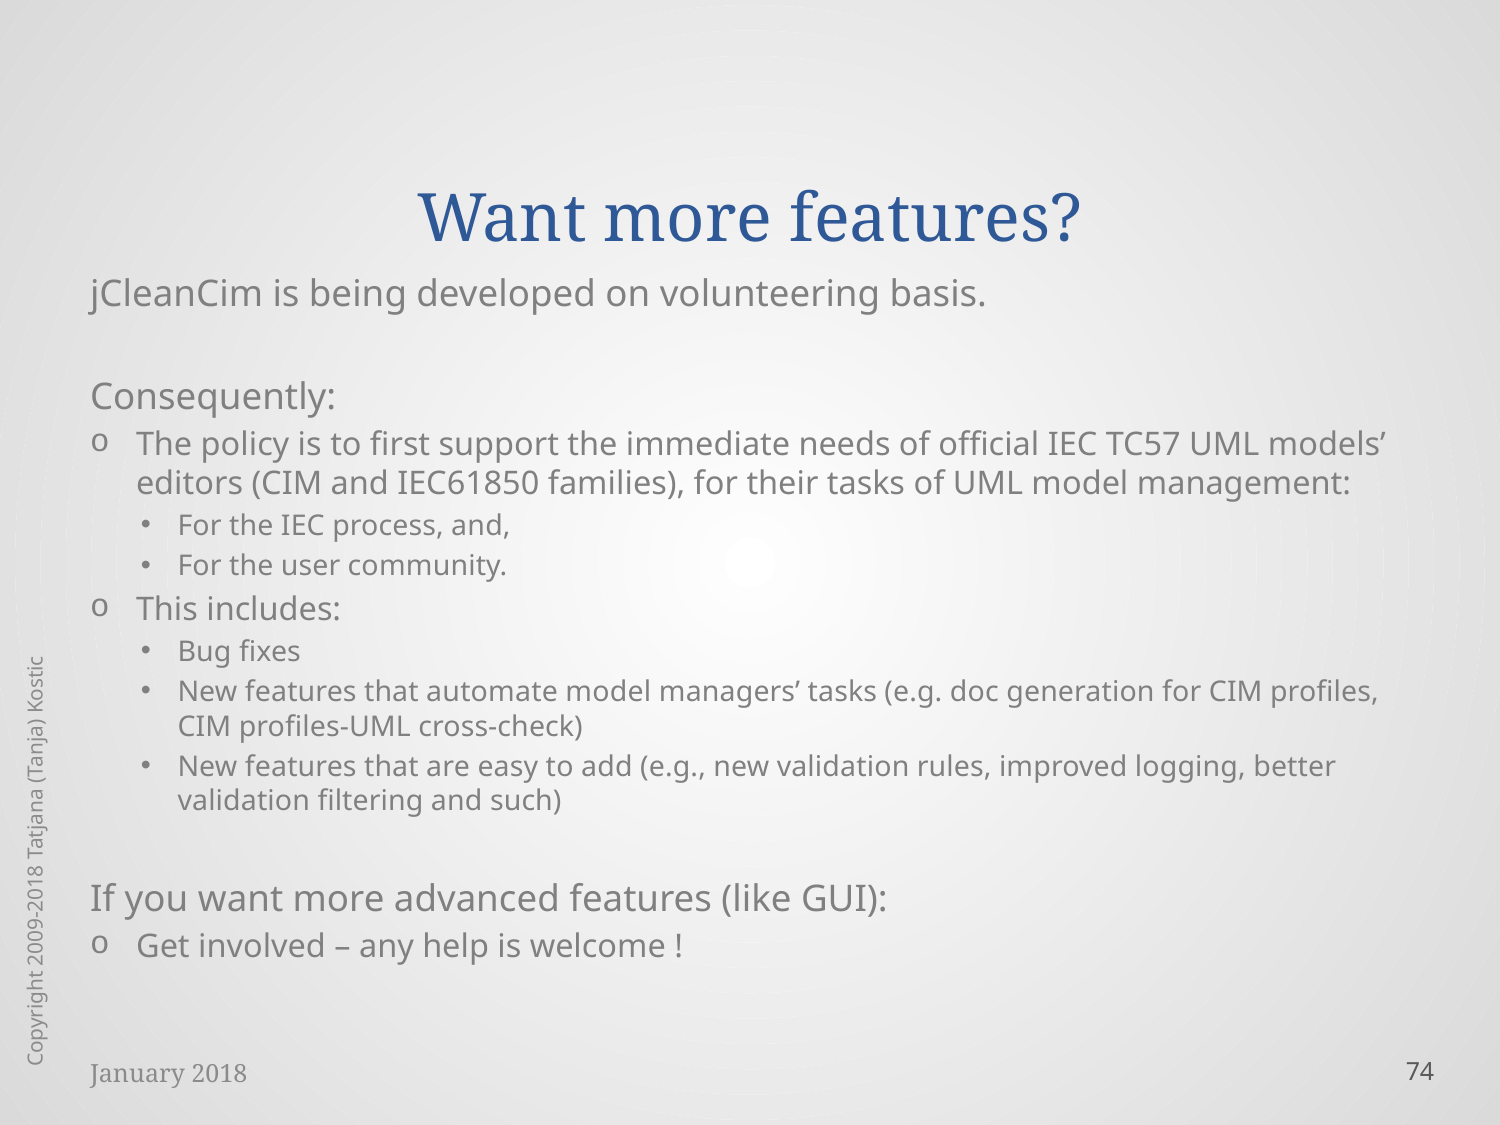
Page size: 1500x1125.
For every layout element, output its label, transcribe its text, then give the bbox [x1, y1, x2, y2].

title Want more features? [75, 0, 1425, 262]
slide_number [75, 1042, 313, 1103]
slide_number 74 [1401, 1042, 1494, 1103]
footer Copyright 2009-2018 Tatjana (Tanja) Kostic [18, 621, 54, 1101]
list jCleanCim is being developed on volunteering basis. Consequently: The policy is to first support the immediate needs of official IEC TC57 UML models’ editors (CIM and IEC61850 families), for their tasks of UML model management: For the IEC process, and, For the user community. This includes: Bug fixes New features that automate model managers’ tasks (e.g. doc generation for CIM profiles, CIM profiles-UML cross-check) New features that are easy to add (e.g., new validation rules, improved logging, better validation filtering and such) If you want more advanced features (like GUI): Get involved – any help is welcome ! [75, 262, 1425, 1005]
